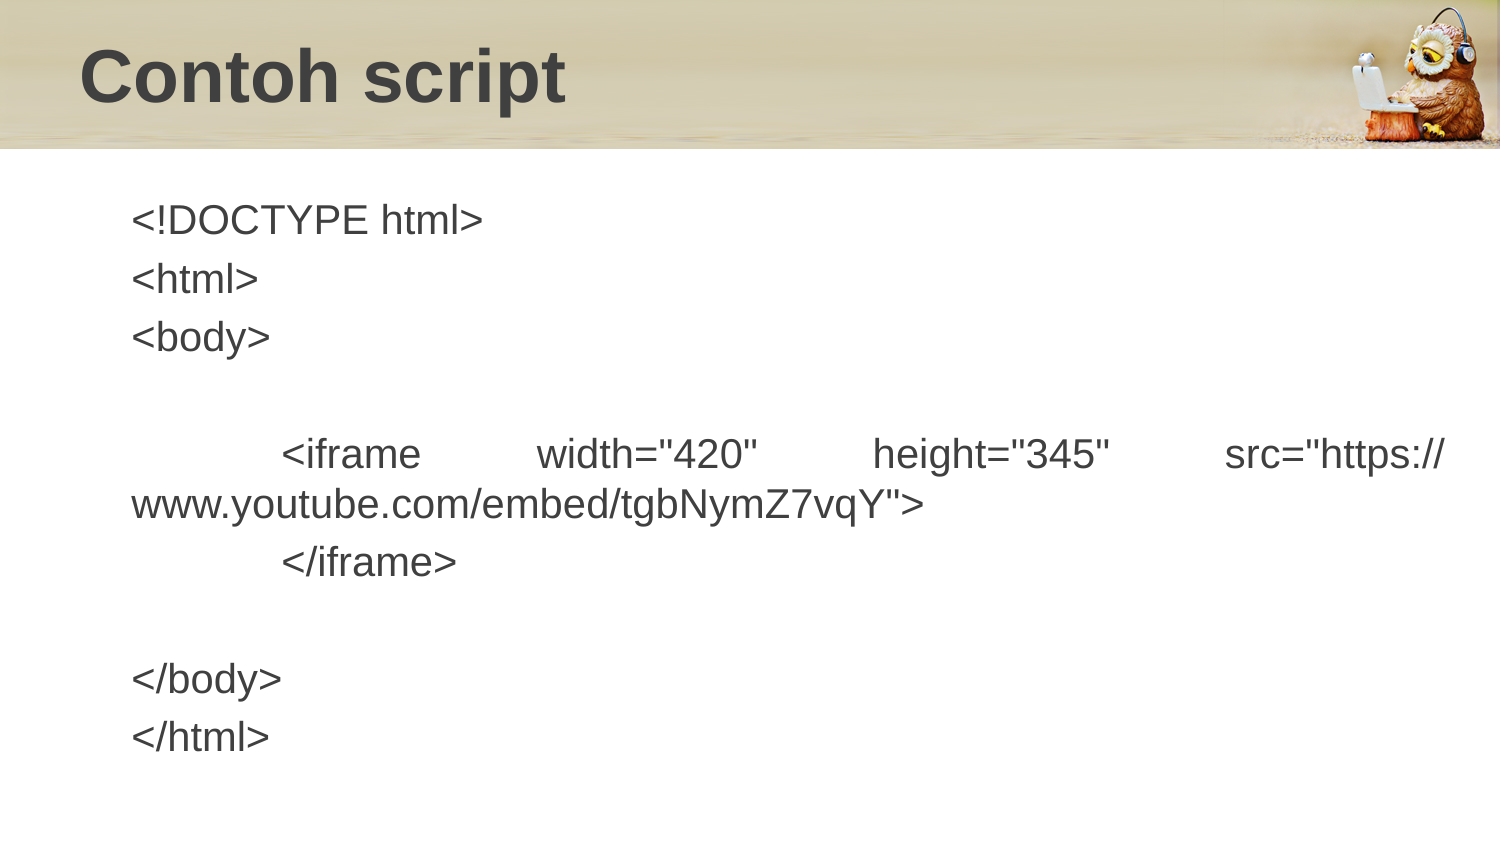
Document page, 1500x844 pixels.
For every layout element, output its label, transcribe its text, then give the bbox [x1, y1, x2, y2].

picture [0, 0, 1500, 844]
list <!DOCTYPE html> <html> <body> <iframe width="420" height="345" src="https://www.youtube.com/embed/tgbNymZ7vqY"> </iframe> </body> </html> [66, 185, 1461, 741]
title Contoh script [64, 0, 1500, 146]
